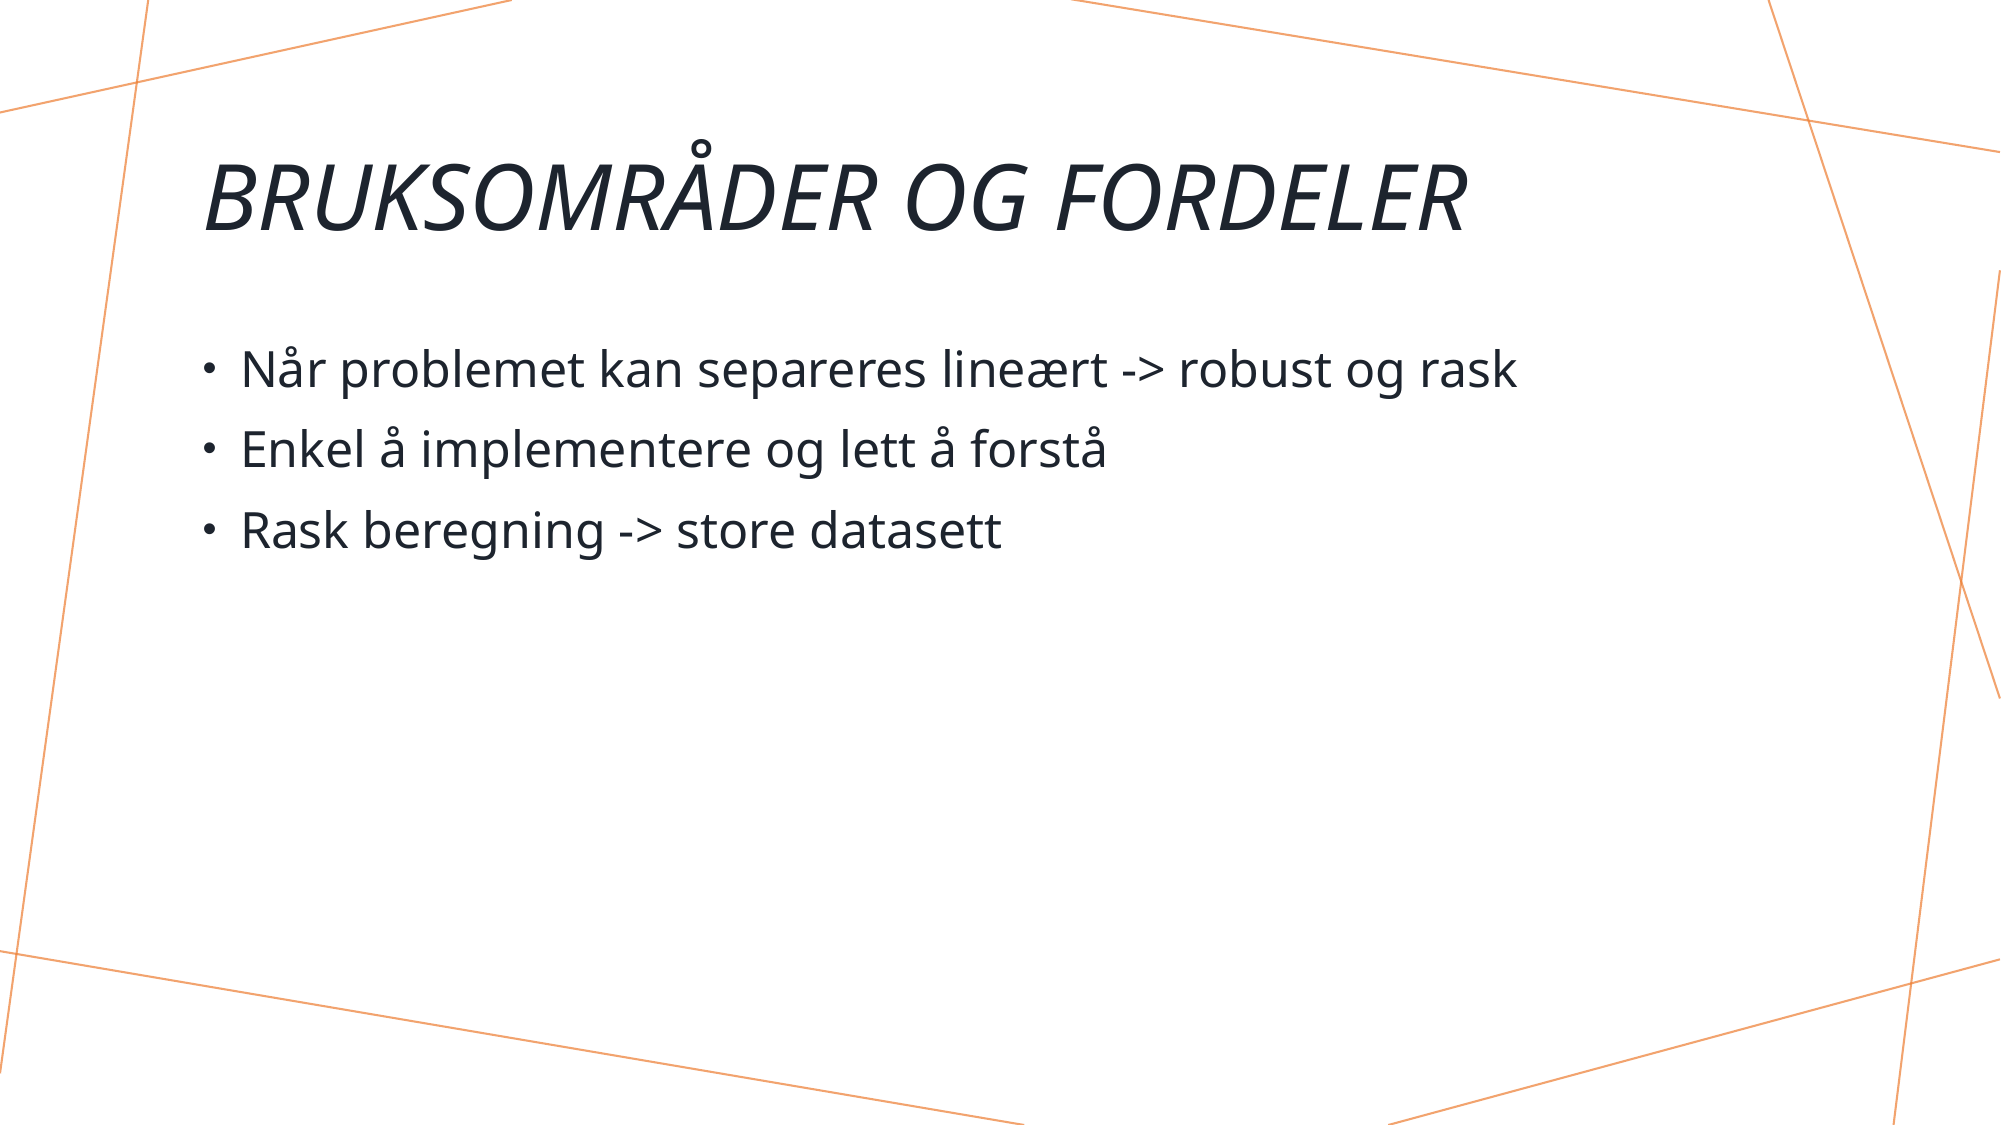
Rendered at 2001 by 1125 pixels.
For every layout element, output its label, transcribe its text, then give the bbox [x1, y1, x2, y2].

list Når problemet kan separeres lineært -> robust og rask Enkel å implementere og lett å forstå Rask beregning -> store datasett [187, 329, 1813, 990]
title Bruksområder og fordeler [187, 87, 1813, 315]
